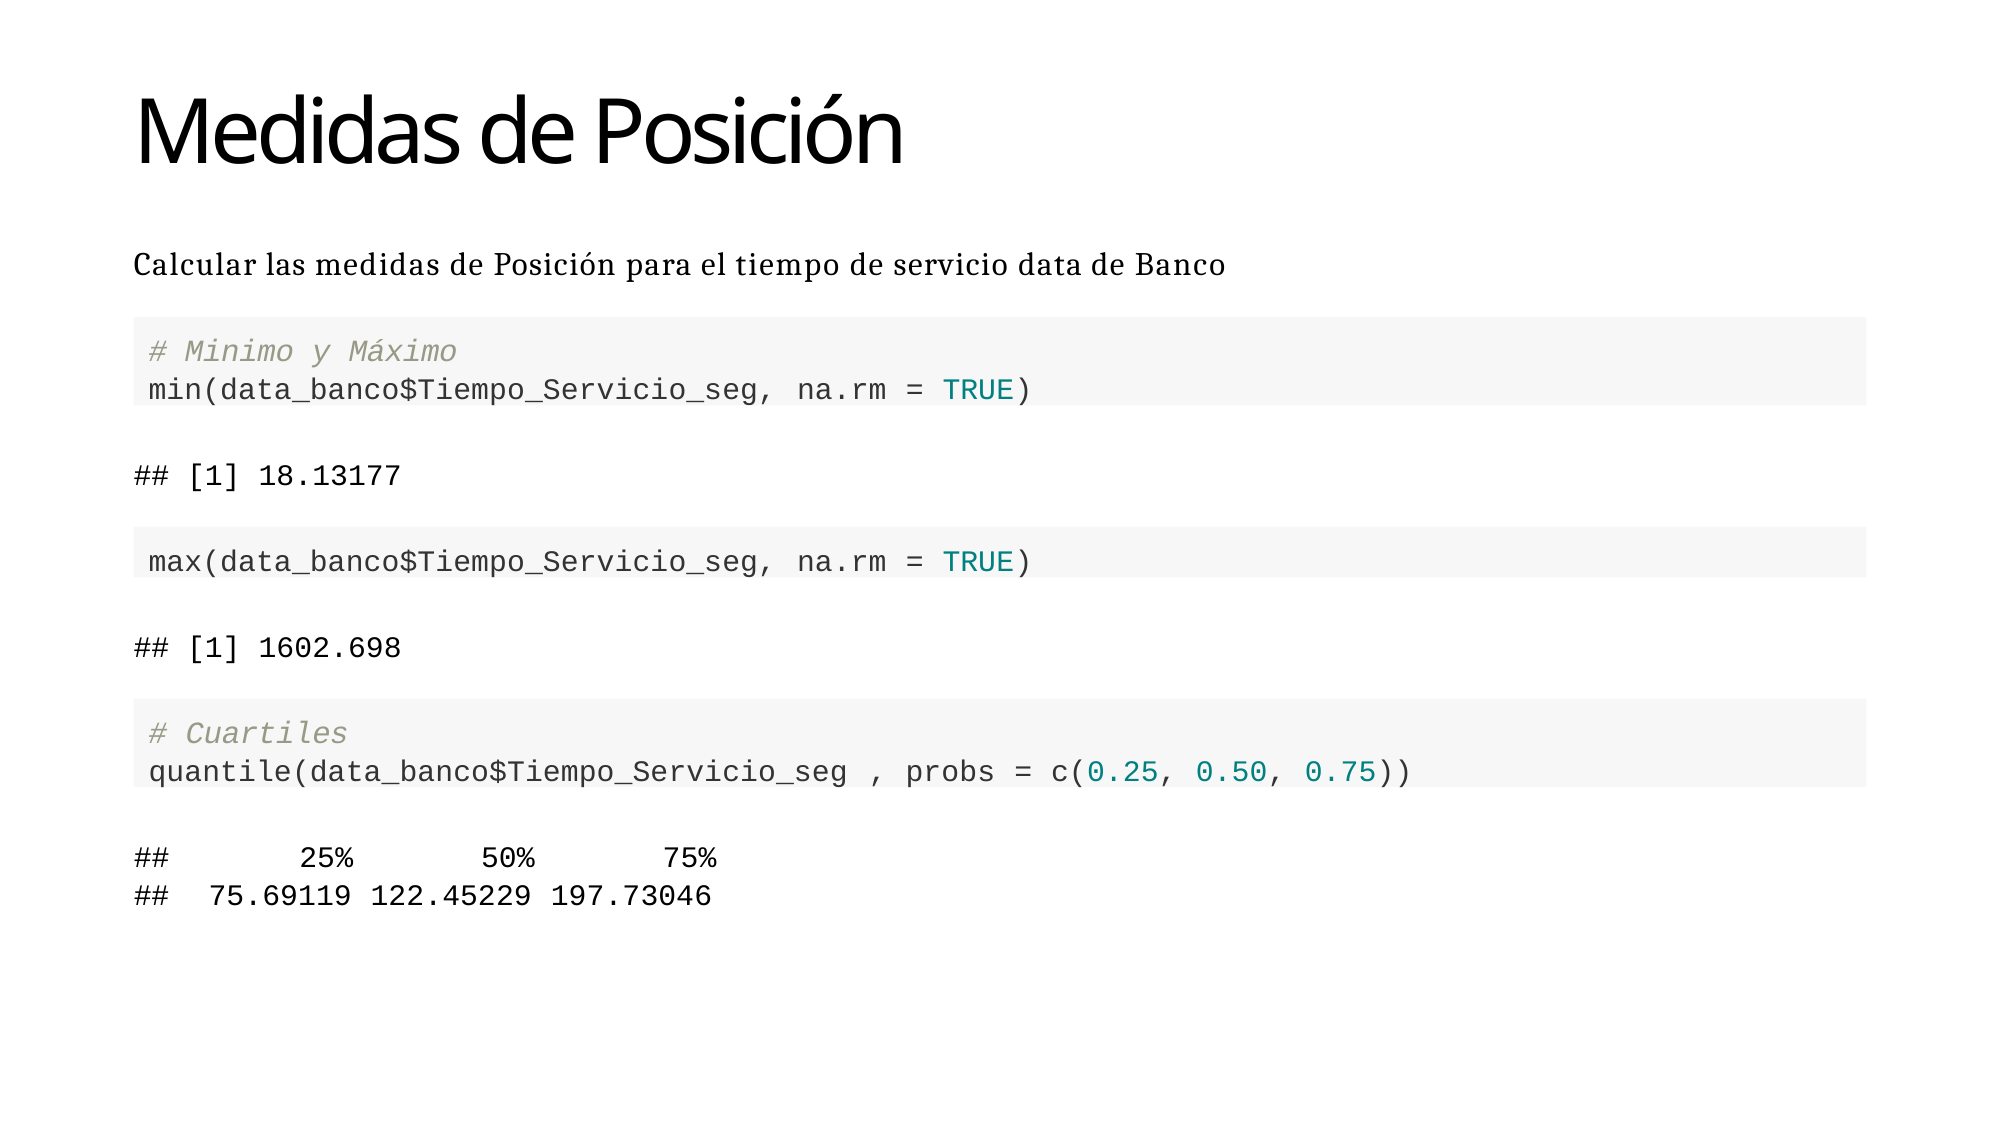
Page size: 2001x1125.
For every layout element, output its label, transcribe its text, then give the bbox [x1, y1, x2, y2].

text_box Medidas de Posición [131, 69, 1608, 181]
text_box # Cuartiles quantile(data_banco$Tiempo_Servicio_seg , probs = c(0.25, 0.50, 0.75)) [133, 698, 1867, 787]
text_box max(data_banco$Tiempo_Servicio_seg, na.rm = TRUE) [133, 526, 1867, 578]
text_box ## [1] 18.13177 [131, 453, 409, 492]
text_box Calcular las medidas de Posición para el tiempo de servicio data de Banco [131, 240, 1287, 283]
text_box # Minimo y Máximo min(data_banco$Tiempo_Servicio_seg, na.rm = TRUE) [133, 317, 1867, 406]
text_box ## [1] 1602.698 [131, 625, 409, 664]
text_box ## 25% 50% 75% ## 75.69119 122.45229 197.73046 [131, 832, 717, 911]
